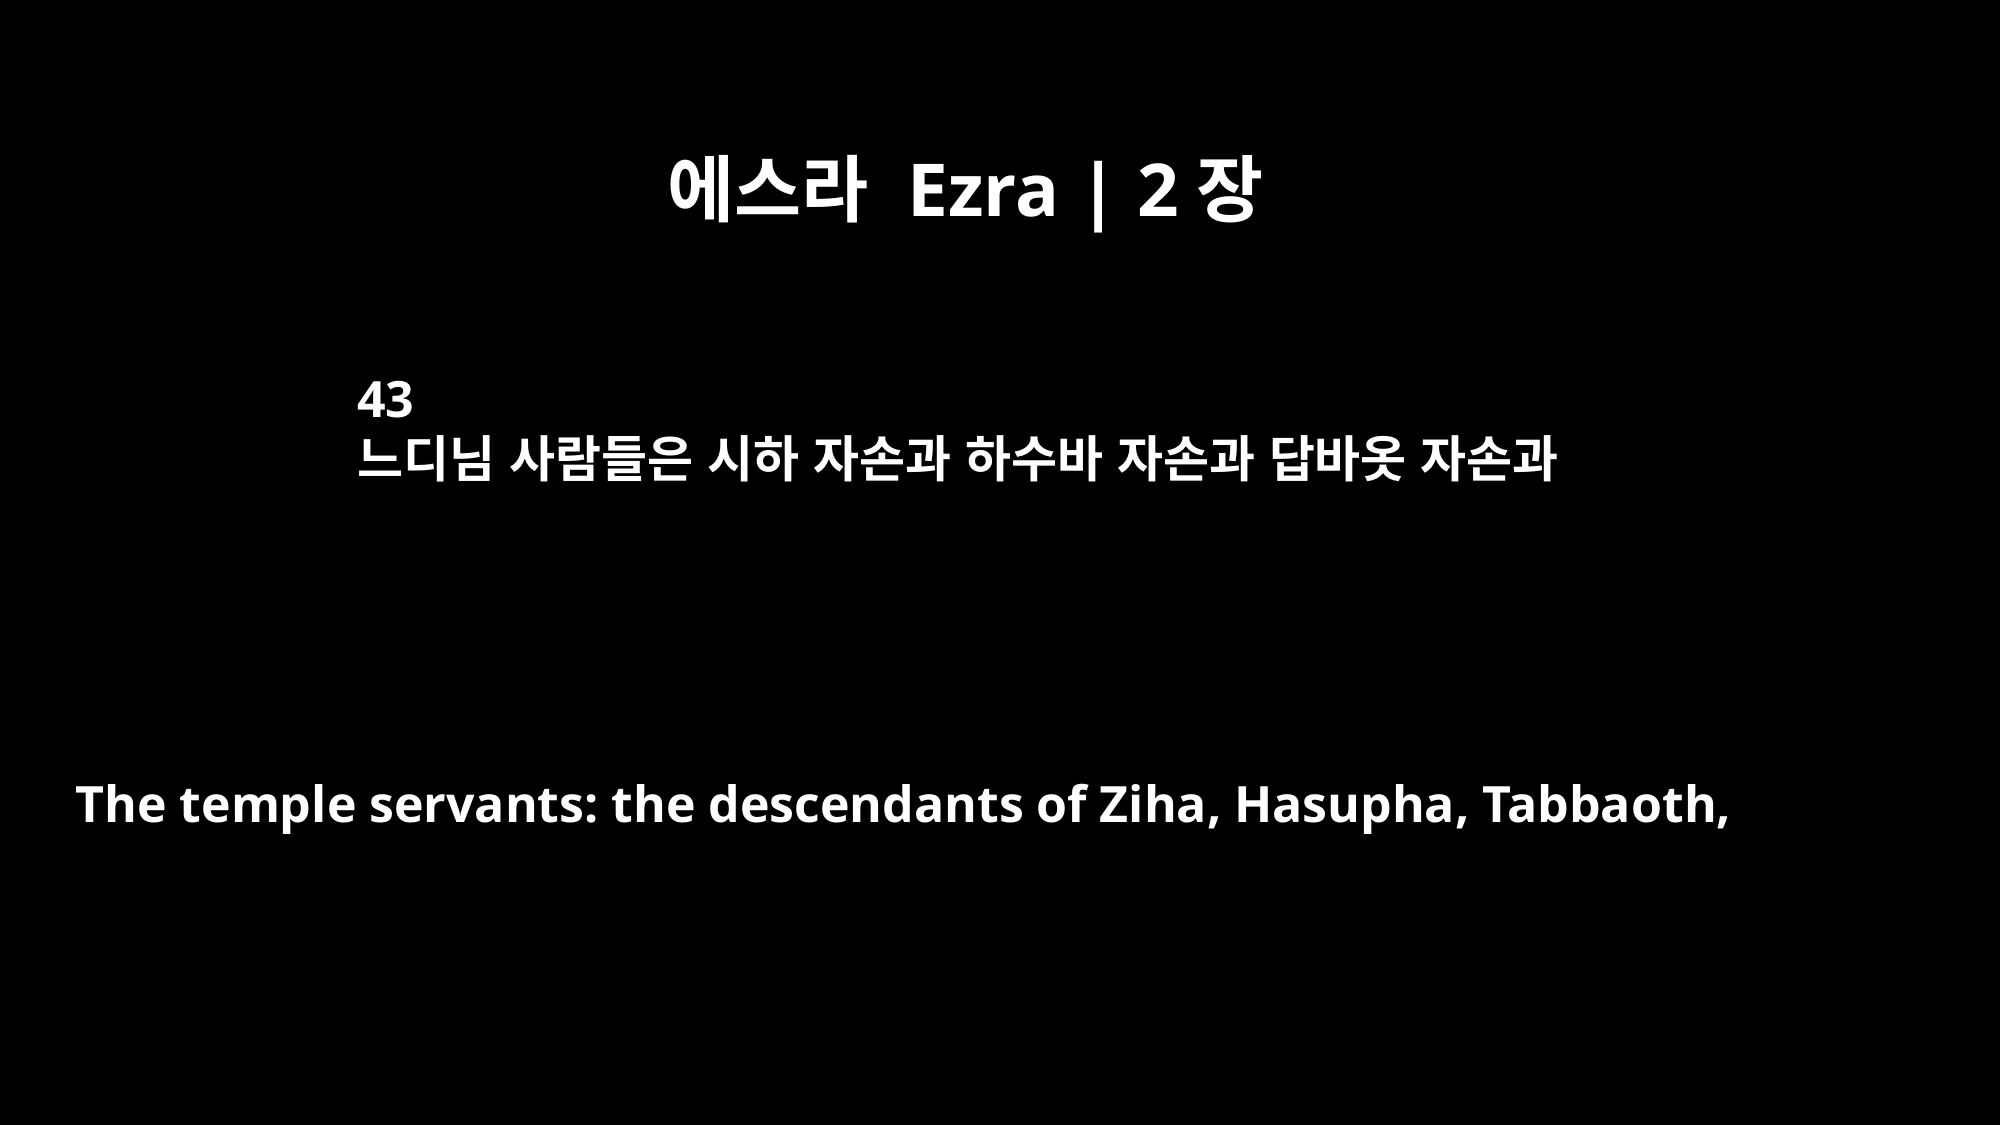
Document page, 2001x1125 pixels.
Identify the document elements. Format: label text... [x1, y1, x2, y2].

text_box The temple servants: the descendants of Ziha, Hasupha, Tabbaoth, [60, 764, 1747, 840]
text_box 에스라 Ezra | 2장 [652, 136, 1280, 239]
text_box 43 느디님 사람들은 시하 자손과 하수바 자손과 답바옷 자손과 [342, 359, 1575, 495]
